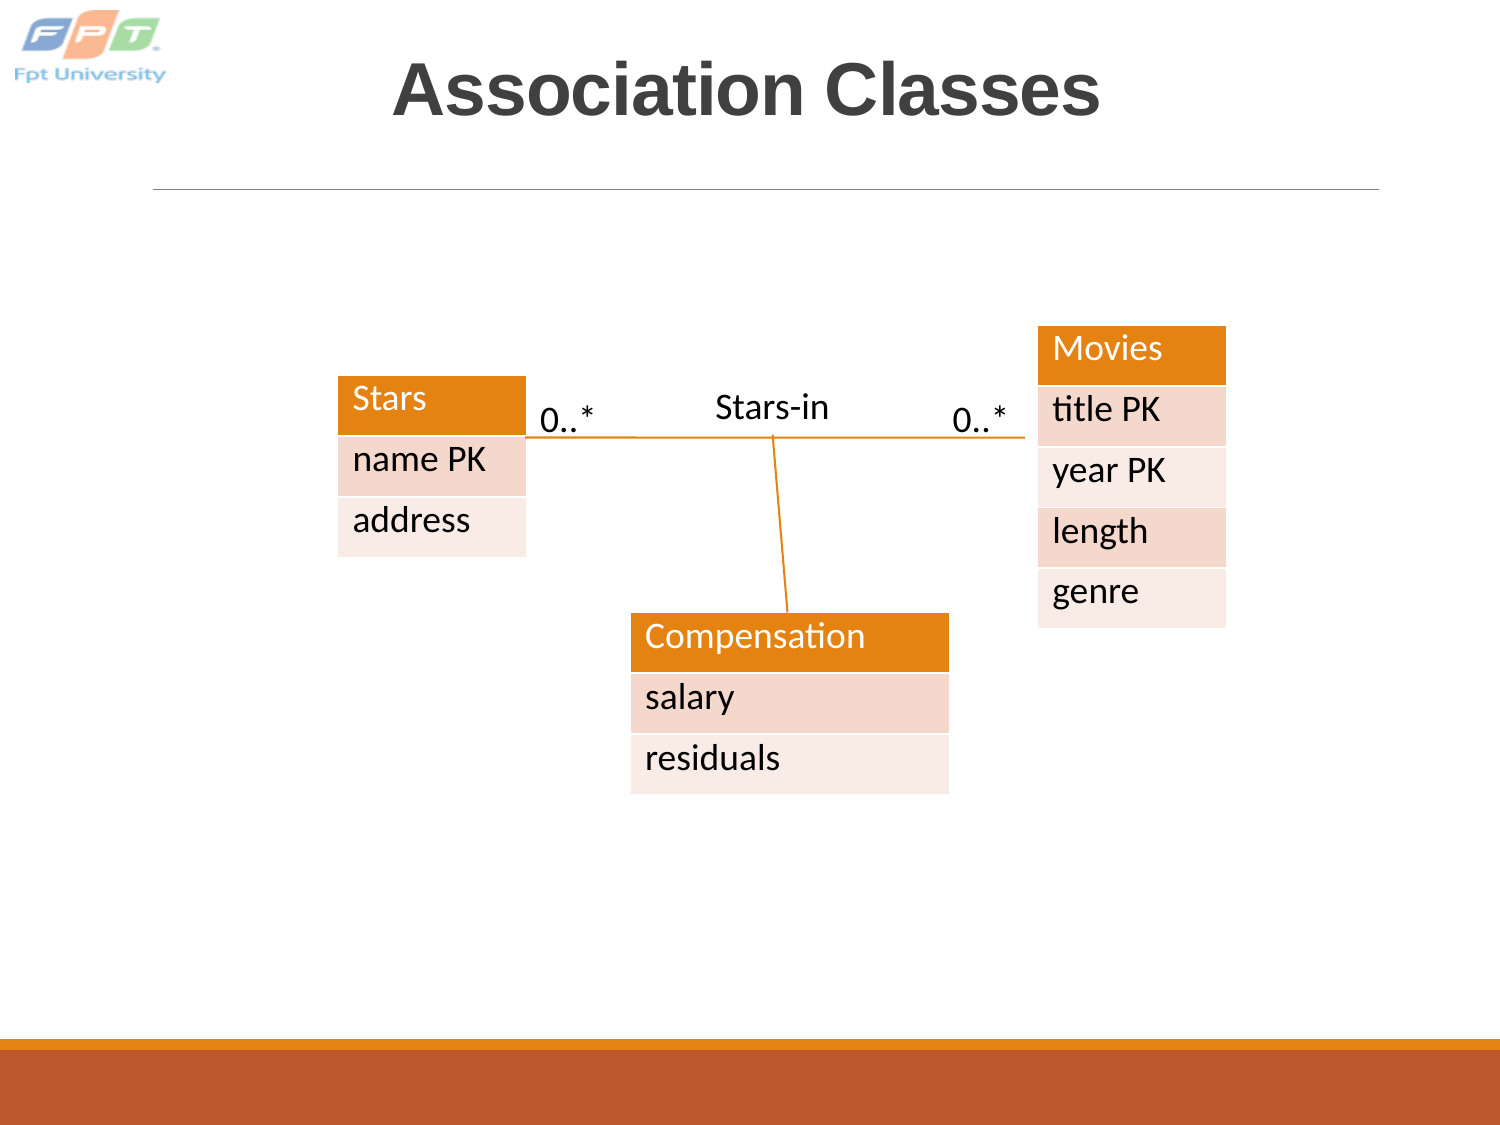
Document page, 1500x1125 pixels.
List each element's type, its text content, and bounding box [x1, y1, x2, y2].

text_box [524, 374, 1026, 613]
table_header Stars [338, 376, 522, 435]
text_box [15, 10, 166, 83]
table_cell address [338, 498, 521, 557]
table_cell genre [1038, 569, 1226, 628]
table_cell year PK [1038, 448, 1226, 507]
table_header Movies [1038, 326, 1226, 385]
table_cell salary [631, 674, 949, 733]
table_cell title PK [1038, 387, 1226, 446]
table_cell name PK [338, 437, 521, 496]
table_header Compensation [631, 620, 949, 672]
title Association Classes [96, 47, 1399, 185]
table_cell length [1038, 508, 1226, 567]
table_cell residuals [631, 735, 949, 794]
